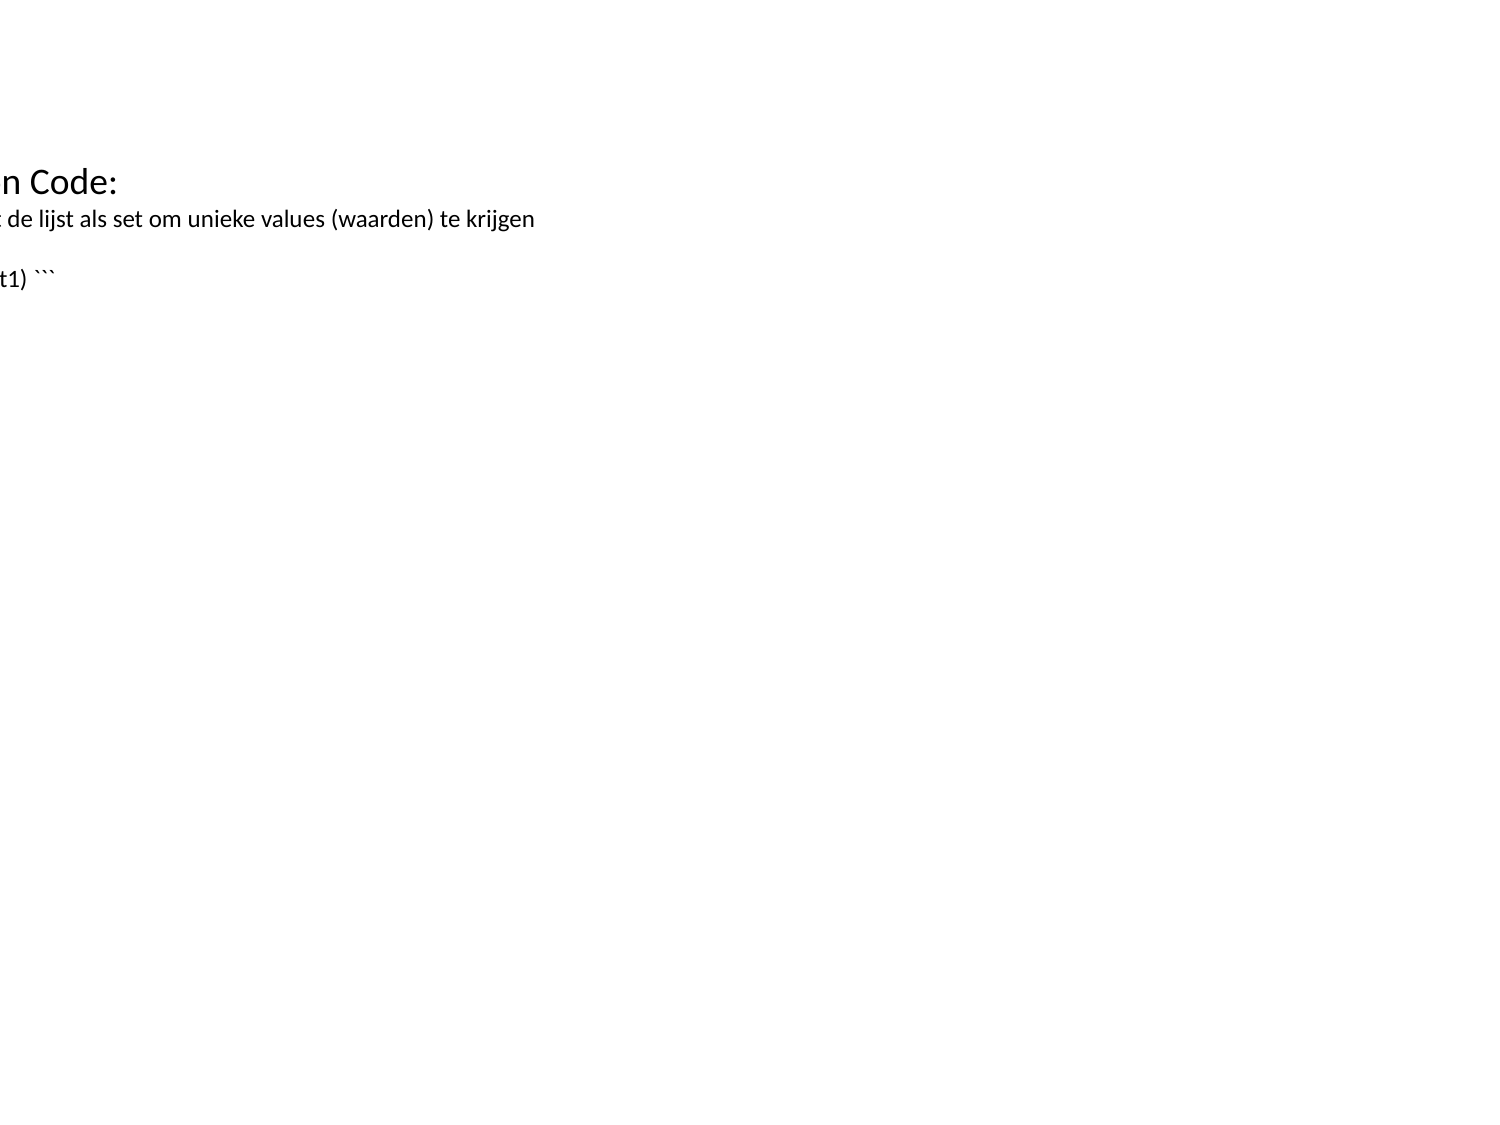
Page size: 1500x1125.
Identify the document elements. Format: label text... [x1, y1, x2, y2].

text_box Python Code: ``` # Cast de lijst als set om unieke values (waarden) te krijgen ``` ``` set(list1) ``` [0, 149, 552, 330]
